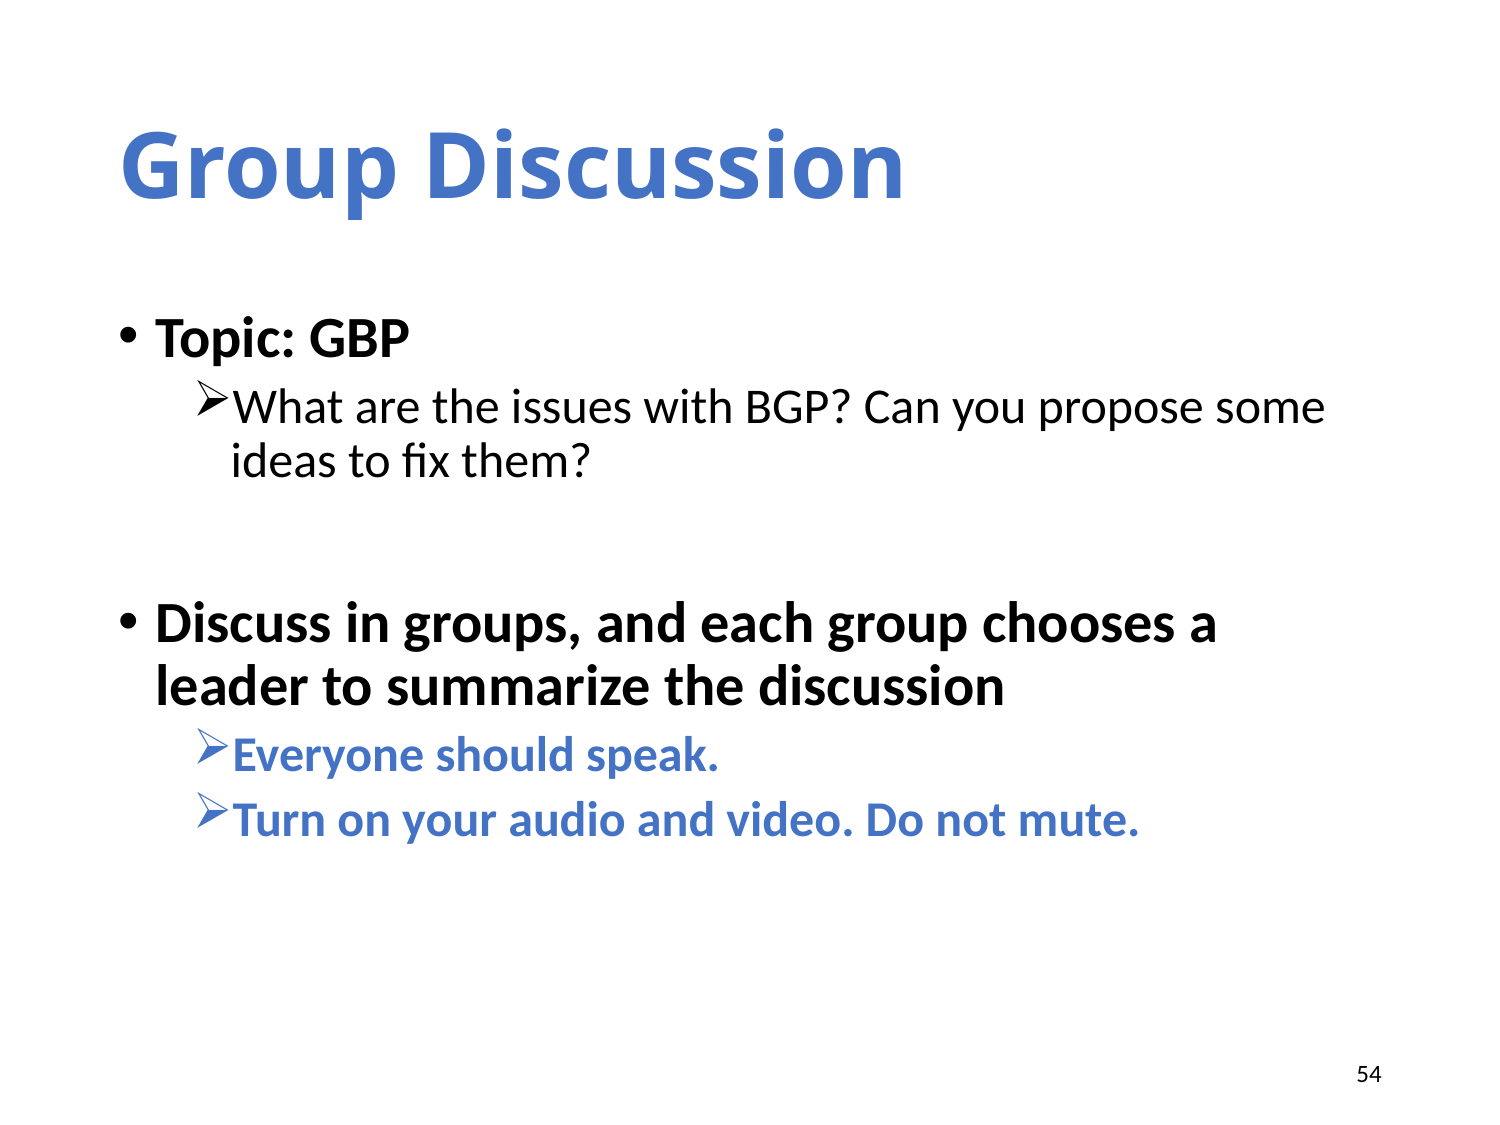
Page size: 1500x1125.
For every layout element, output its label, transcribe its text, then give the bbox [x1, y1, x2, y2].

title Group Discussion [103, 59, 1397, 278]
slide_number 54 [1059, 1042, 1397, 1103]
list Topic: GBP What are the issues with BGP? Can you propose some ideas to fix them? Discuss in groups, and each group chooses a leader to summarize the discussion Everyone should speak. Turn on your audio and video. Do not mute. [103, 299, 1397, 1066]
